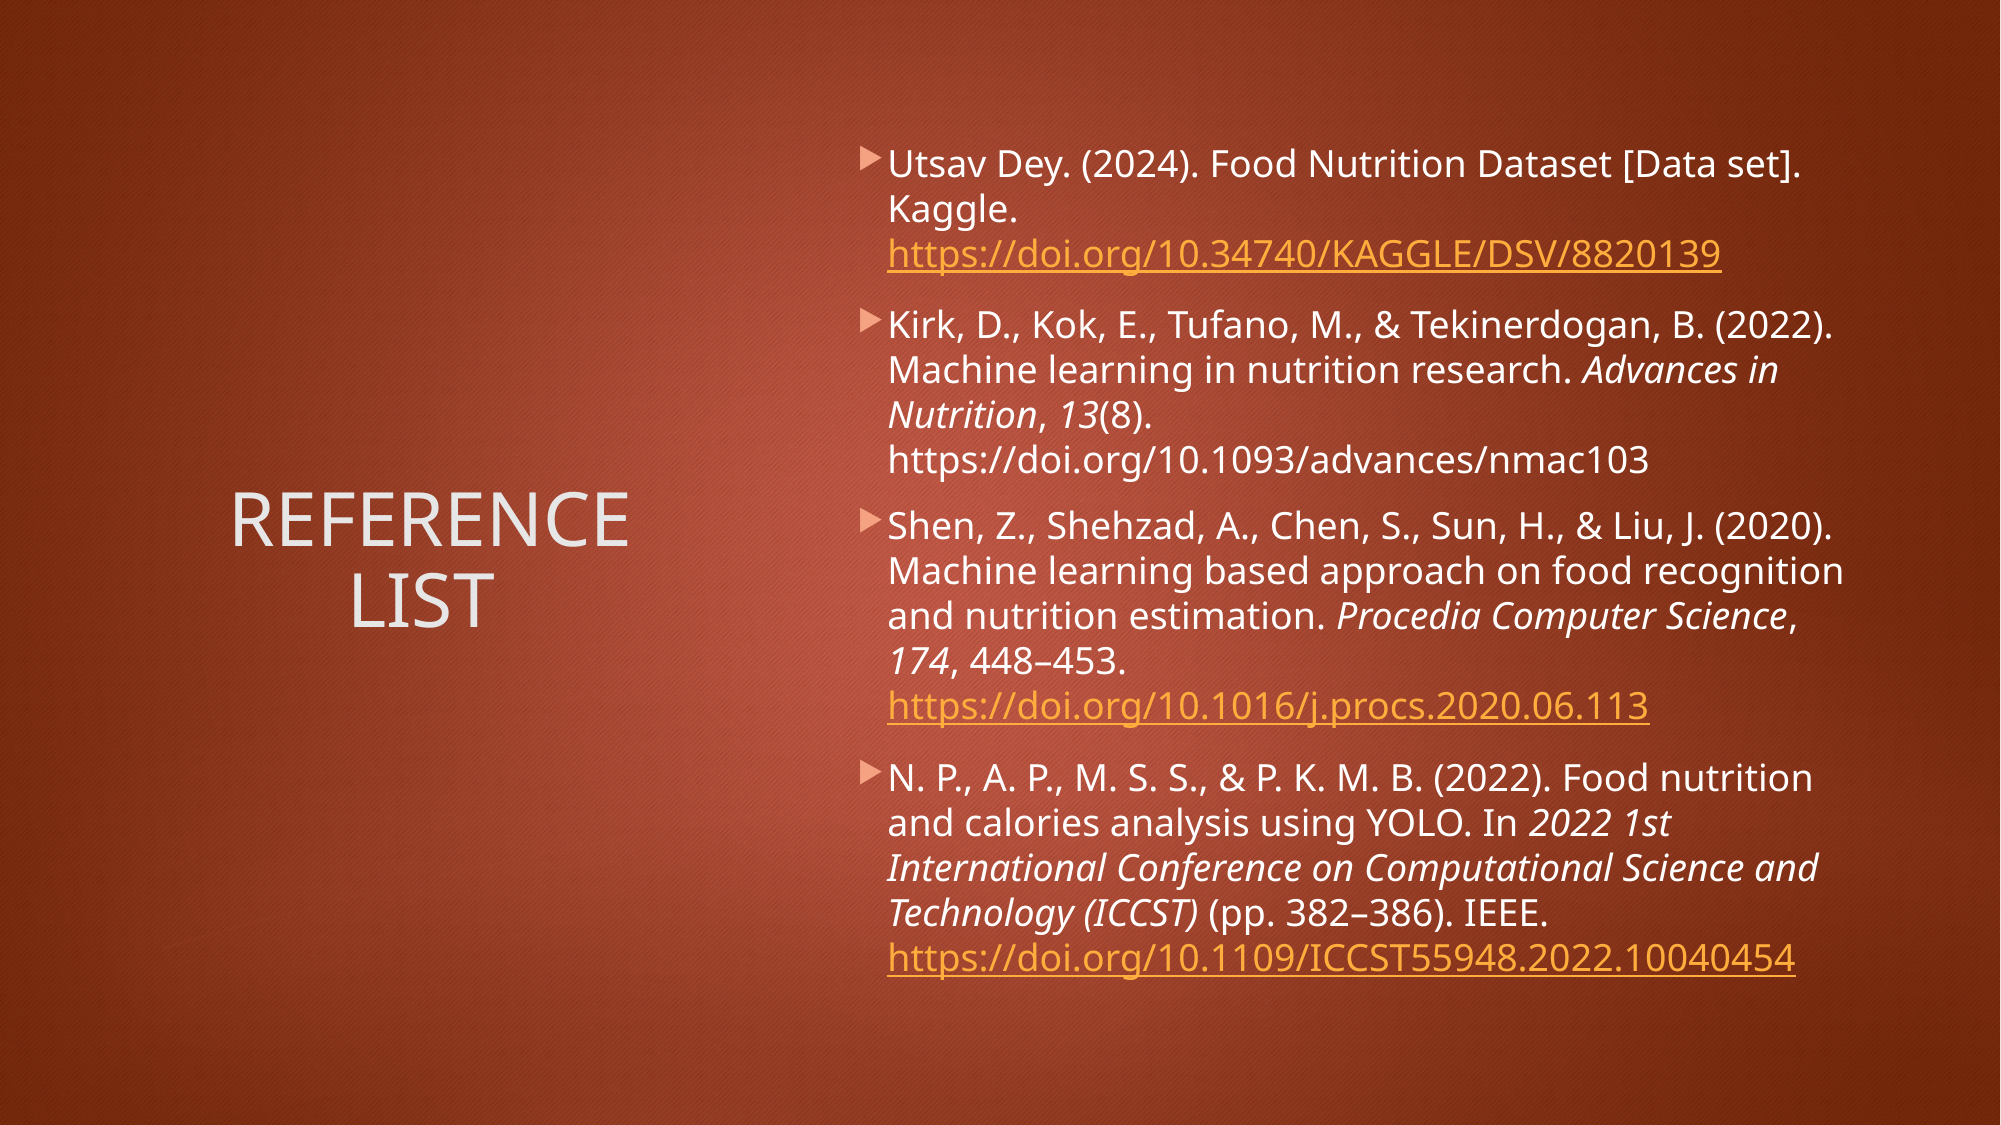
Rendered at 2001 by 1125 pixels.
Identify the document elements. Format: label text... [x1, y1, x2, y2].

text_box Utsav Dey. (2024). Food Nutrition Dataset [Data set]. Kaggle. https://doi.org/10.34740/KAGGLE/DSV/8820139 Kirk, D., Kok, E., Tufano, M., & Tekinerdogan, B. (2022). Machine learning in nutrition research. Advances in Nutrition, 13(8). https://doi.org/10.1093/advances/nmac103 Shen, Z., Shehzad, A., Chen, S., Sun, H., & Liu, J. (2020). Machine learning based approach on food recognition and nutrition estimation. Procedia Computer Science, 174, 448–453. https://doi.org/10.1016/j.procs.2020.06.113 N. P., A. P., M. S. S., & P. K. M. B. (2022). Food nutrition and calories analysis using YOLO. In 2022 1st International Conference on Computational Science and Technology (ICCST) (pp. 382–386). IEEE. https://doi.org/10.1109/ICCST55948.2022.10040454 [816, 131, 1867, 993]
title REFERENCE LIST [132, 131, 710, 993]
